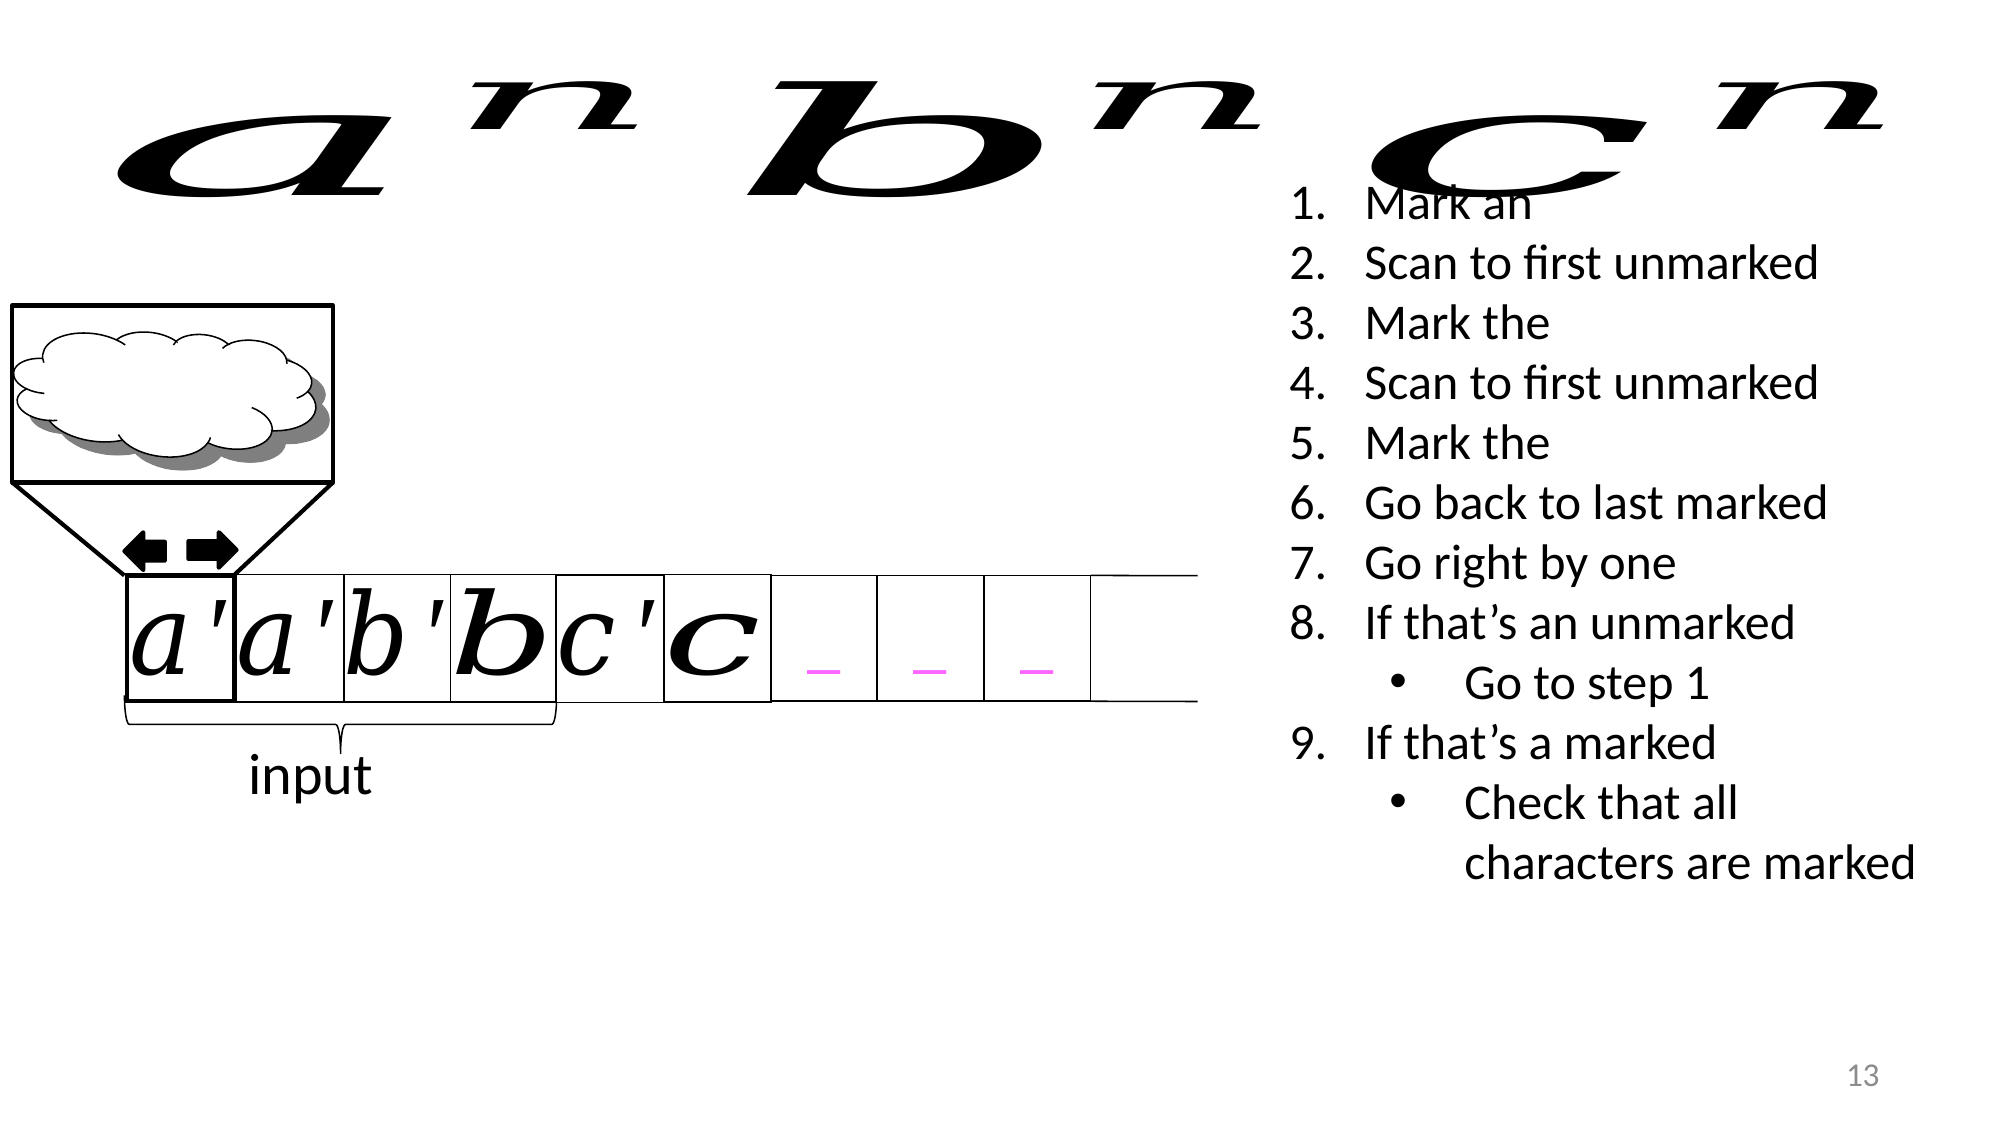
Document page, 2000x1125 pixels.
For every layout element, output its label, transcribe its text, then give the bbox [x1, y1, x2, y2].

text_box _ [877, 575, 983, 702]
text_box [11, 305, 334, 702]
text_box input [233, 729, 623, 814]
text_box _ [770, 575, 877, 702]
text_box [124, 695, 558, 729]
text_box _ [983, 575, 1091, 702]
slide_number 13 [1432, 1042, 1900, 1103]
